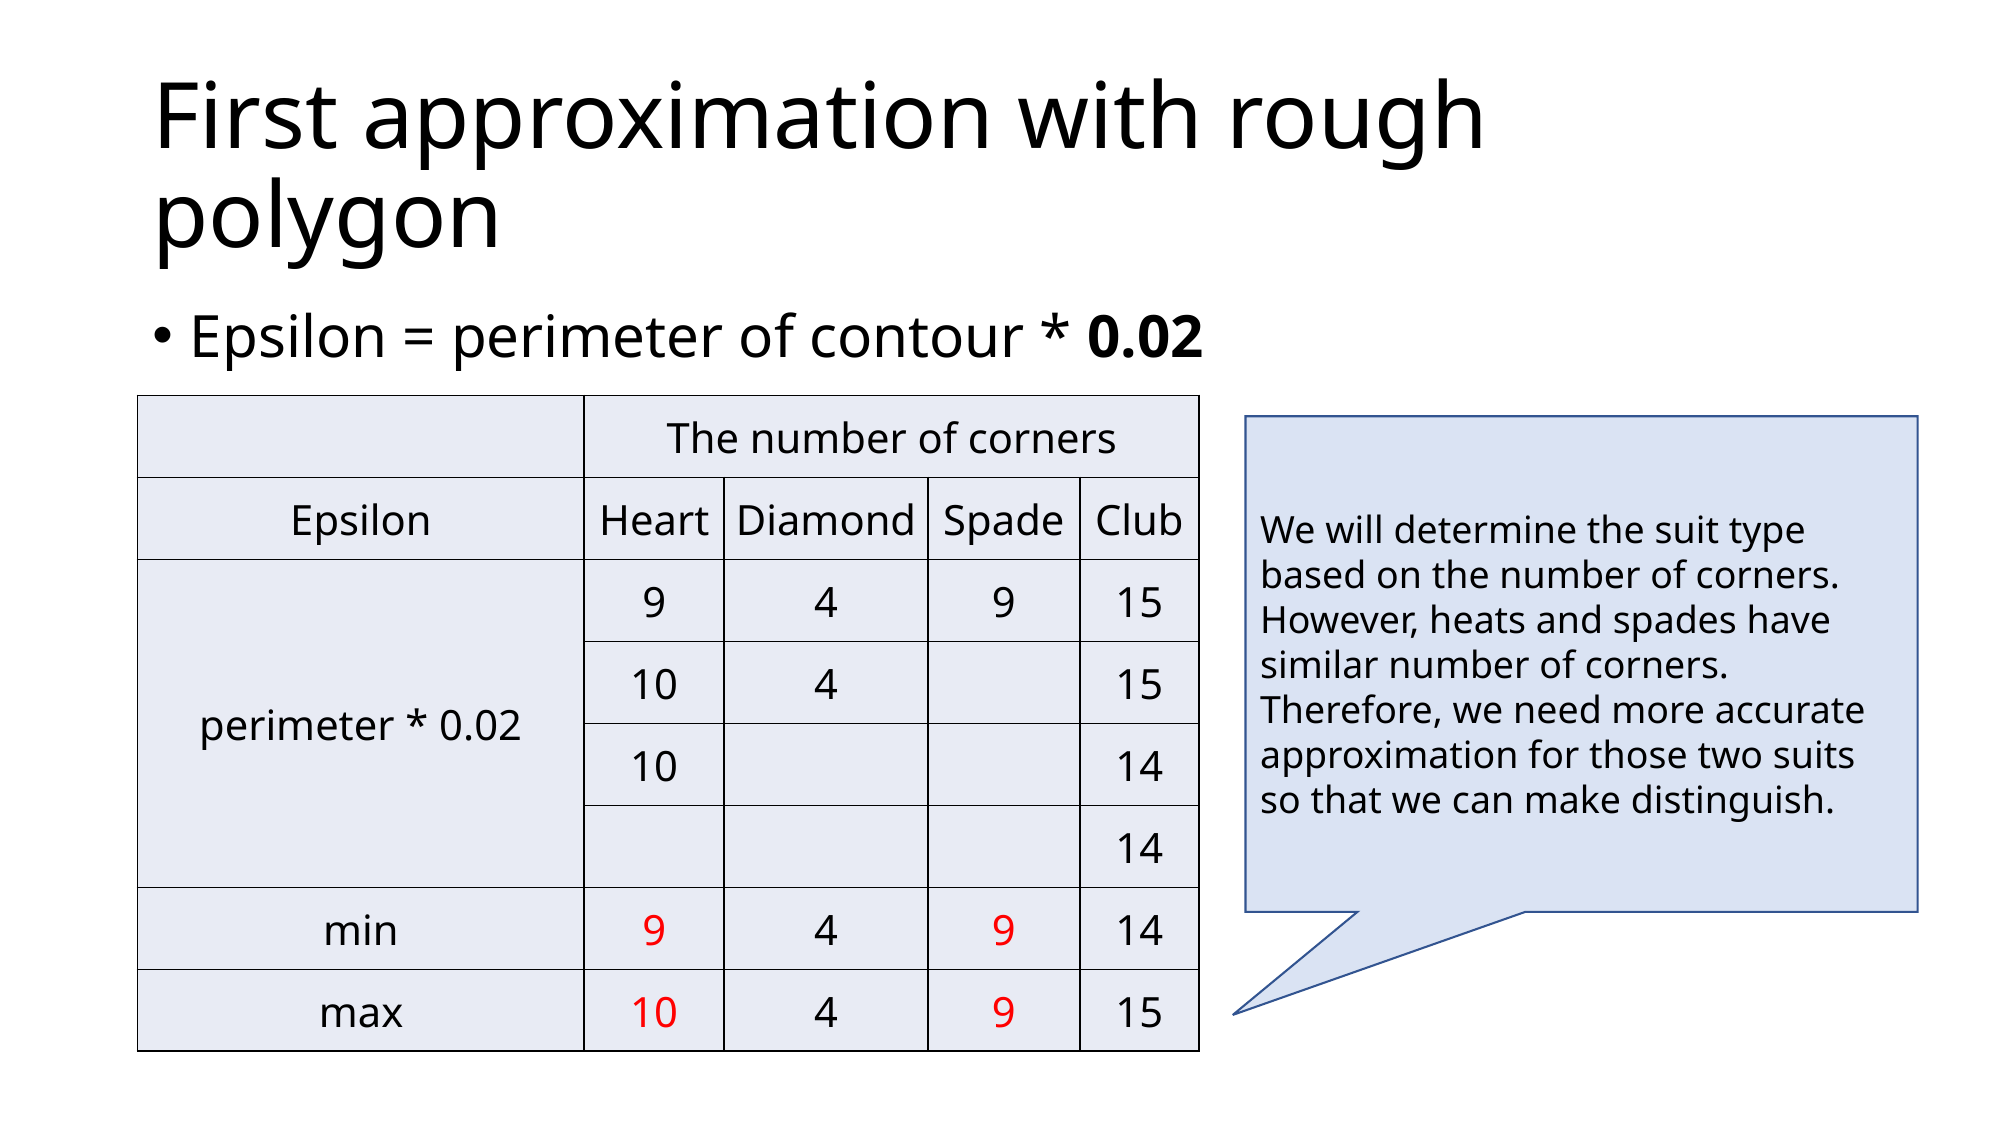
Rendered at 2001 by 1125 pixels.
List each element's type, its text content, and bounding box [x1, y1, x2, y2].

table_cell 10 [585, 970, 723, 1050]
table_cell [725, 724, 927, 805]
table_cell min [138, 888, 583, 969]
table_cell Epsilon [138, 478, 583, 559]
table_header [138, 396, 583, 477]
table_cell 9 [585, 560, 723, 641]
table_header The number of corners [585, 396, 1198, 477]
table_cell Diamond [725, 478, 927, 559]
text_box We will determine the suit type based on the number of corners. However, heats and spades have similar number of corners. Therefore, we need more accurate approximation for those two suits so that we can make distinguish. [1232, 415, 1919, 1016]
table_cell 4 [725, 560, 927, 641]
table_cell Heart [585, 478, 723, 559]
table_cell Club [1081, 478, 1198, 559]
table_cell 14 [1081, 724, 1198, 805]
title First approximation with rough polygon [137, 59, 1863, 278]
table_cell [585, 806, 723, 887]
table_cell 10 [585, 642, 723, 723]
table_cell 9 [929, 560, 1079, 641]
table_cell 14 [1081, 806, 1198, 887]
table_cell 15 [1081, 642, 1198, 723]
table_cell 4 [725, 888, 927, 969]
table_cell perimeter * 0.02 [138, 560, 583, 887]
table_cell 14 [1081, 888, 1198, 969]
table_cell 10 [585, 724, 723, 805]
table_cell 15 [1081, 970, 1198, 1050]
table_cell [725, 806, 927, 887]
list Epsilon = perimeter of contour * 0.02 [137, 299, 1863, 1014]
table_cell 9 [929, 970, 1079, 1050]
table_cell 9 [929, 888, 1079, 969]
table_cell max [138, 970, 583, 1050]
table_cell [929, 724, 1079, 805]
table_cell 4 [725, 642, 927, 723]
table_cell 9 [585, 888, 723, 969]
table_cell [929, 806, 1079, 887]
table_cell [929, 642, 1079, 723]
table_cell 15 [1081, 560, 1198, 641]
table_cell 4 [725, 970, 927, 1050]
table_cell Spade [929, 478, 1079, 559]
